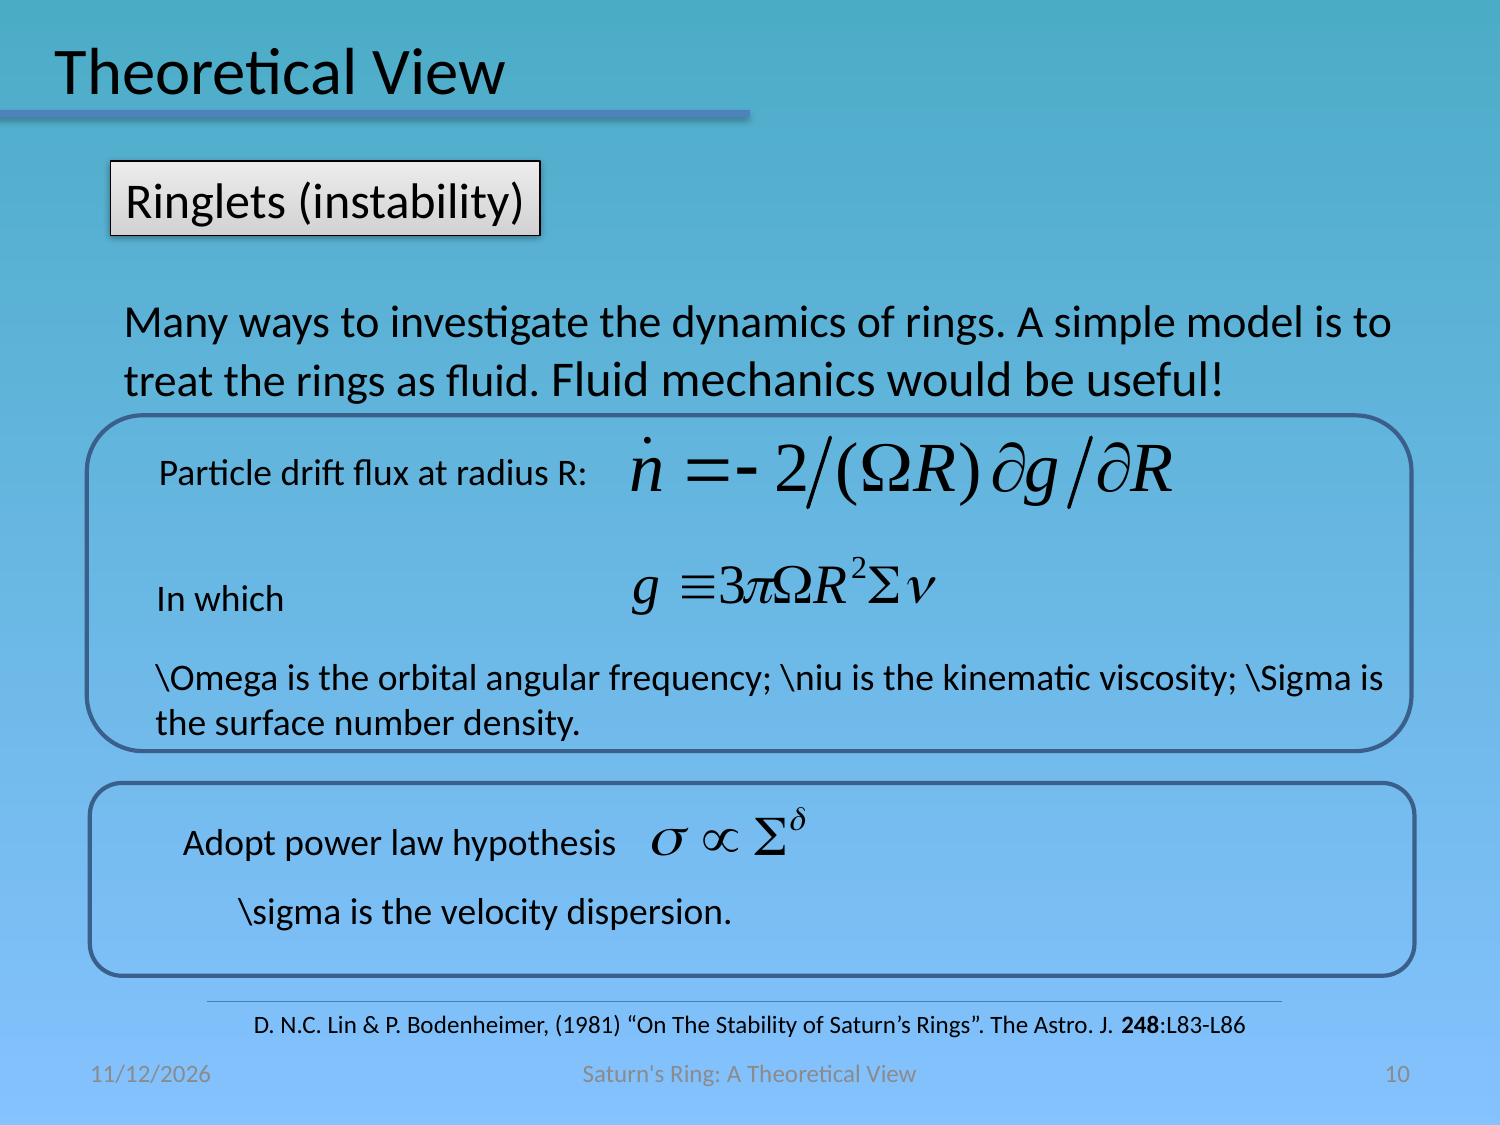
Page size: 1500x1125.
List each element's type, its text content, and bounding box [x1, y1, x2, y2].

text_box [87, 780, 1417, 978]
text_box In which [141, 566, 300, 627]
slide_number 10 [1074, 1046, 1425, 1103]
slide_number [75, 1046, 425, 1103]
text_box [643, 793, 819, 870]
text_box [84, 414, 1414, 754]
footer Saturn's Ring: A Theoretical View [512, 1046, 988, 1103]
text_box Many ways to investigate the dynamics of rings. A simple model is to treat the rings as fluid. Fluid mechanics would be useful! [108, 284, 1425, 414]
text_box D. N.C. Lin & P. Bodenheimer, (1981) “On The Stability of Saturn’s Rings”. The Astro. J. 248:L83-L86 [0, 1001, 1500, 1046]
text_box Adopt power law hypothesis [168, 810, 638, 871]
text_box Ringlets (instability) [110, 160, 541, 236]
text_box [618, 420, 1188, 521]
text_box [620, 543, 951, 628]
title Theoretical View [39, 9, 1400, 126]
text_box \sigma is the velocity dispersion. [223, 879, 749, 940]
text_box Particle drift flux at radius R: [144, 440, 604, 500]
text_box \Omega is the orbital angular frequency; \niu is the kinematic viscosity; \Sigma is the surface number density. [140, 645, 1405, 750]
